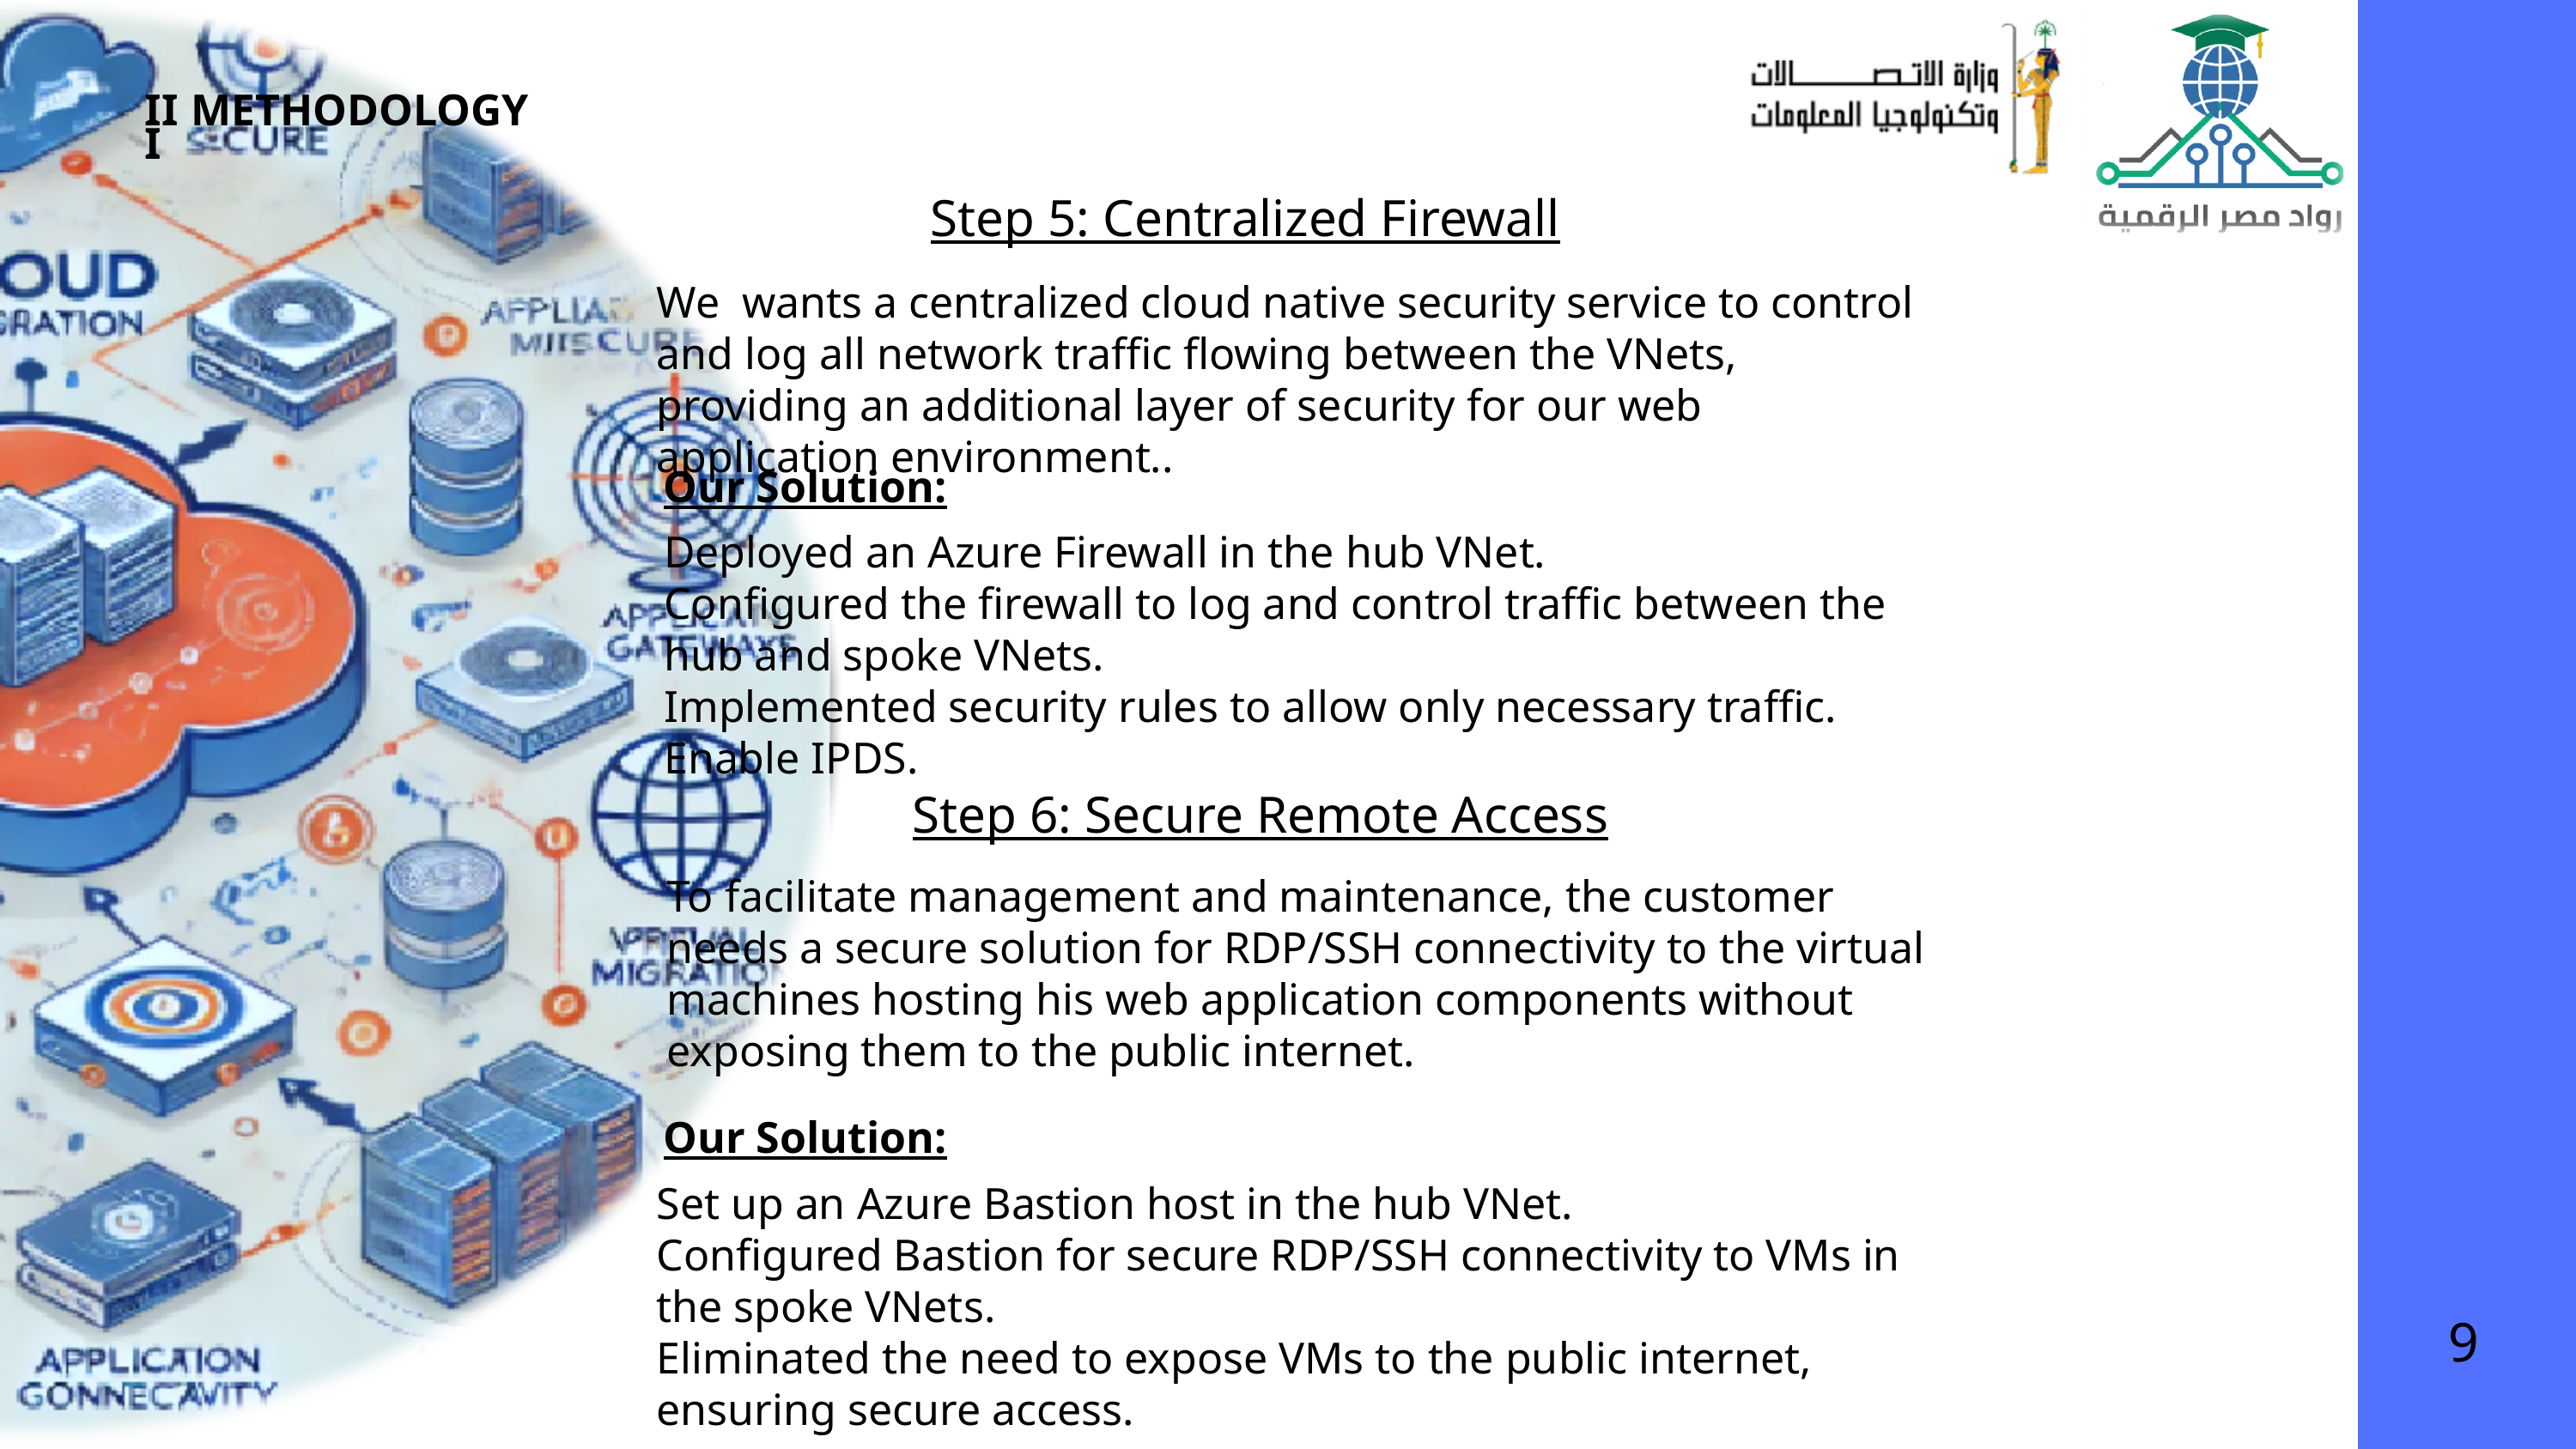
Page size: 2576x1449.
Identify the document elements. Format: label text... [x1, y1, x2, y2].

text_box Set up an Azure Bastion host in the hub VNet. Configured Bastion for secure RDP/SSH connectivity to VMs in the spoke VNets. Eliminated the need to expose VMs to the public internet, ensuring secure access. [851, 1170, 1932, 1441]
picture [1740, 0, 2359, 246]
text_box To facilitate management and maintenance, the customer needs a secure solution for RDP/SSH connectivity to the virtual machines hosting his web application components without exposing them to the public internet. [851, 863, 1942, 1082]
text_box Deployed an Azure Firewall in the hub VNet. Configured the firewall to log and control traffic between the hub and spoke VNets. Implemented security rules to allow only necessary traffic. Enable IPDS. [851, 518, 1940, 789]
text_box Step 5: Centralized Firewall [851, 179, 1741, 253]
text_box Step 6: Secure Remote Access [851, 776, 1756, 850]
text_box Our Solution: [851, 1103, 1939, 1168]
picture [0, 0, 846, 1448]
text_box We wants a centralized cloud native security service to control and log all network traffic flowing between the VNets, providing an additional layer of security for our web application environment.. [851, 269, 1932, 452]
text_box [2357, 0, 2576, 1449]
text_box Our Solution: [851, 452, 1939, 518]
